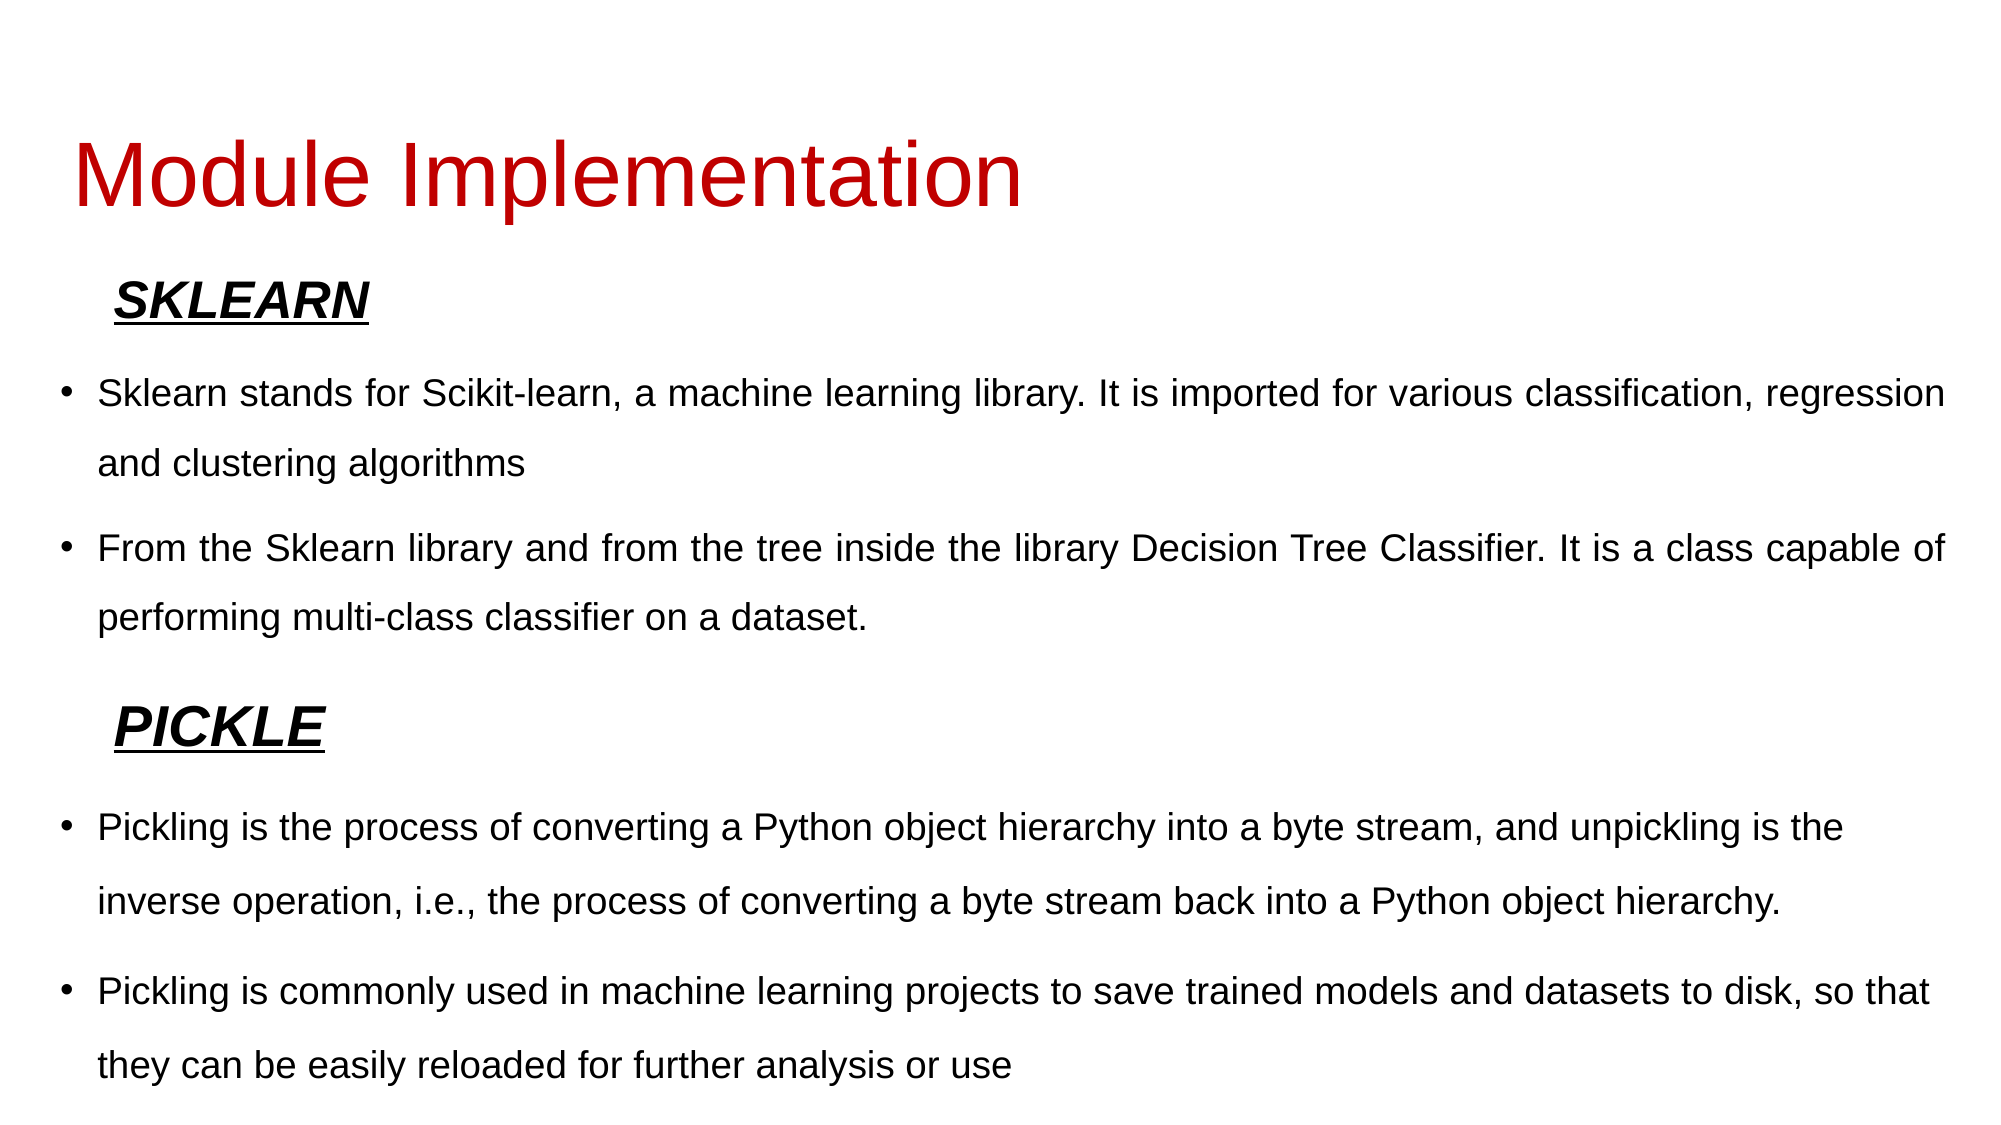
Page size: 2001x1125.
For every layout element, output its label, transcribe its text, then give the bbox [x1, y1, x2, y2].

list SKLEARN Sklearn stands for Scikit-learn, a machine learning library. It is imported for various classification, regression and clustering algorithms From the Sklearn library and from the tree inside the library Decision Tree Classifier. It is a class capable of performing multi-class classifier on a dataset. PICKLE Pickling is the process of converting a Python object hierarchy into a byte stream, and unpickling is the inverse operation, i.e., the process of converting a byte stream back into a Python object hierarchy. Pickling is commonly used in machine learning projects to save trained models and datasets to disk, so that they can be easily reloaded for further analysis or use [45, 226, 1962, 1094]
title Module Implementation [57, 67, 1783, 226]
